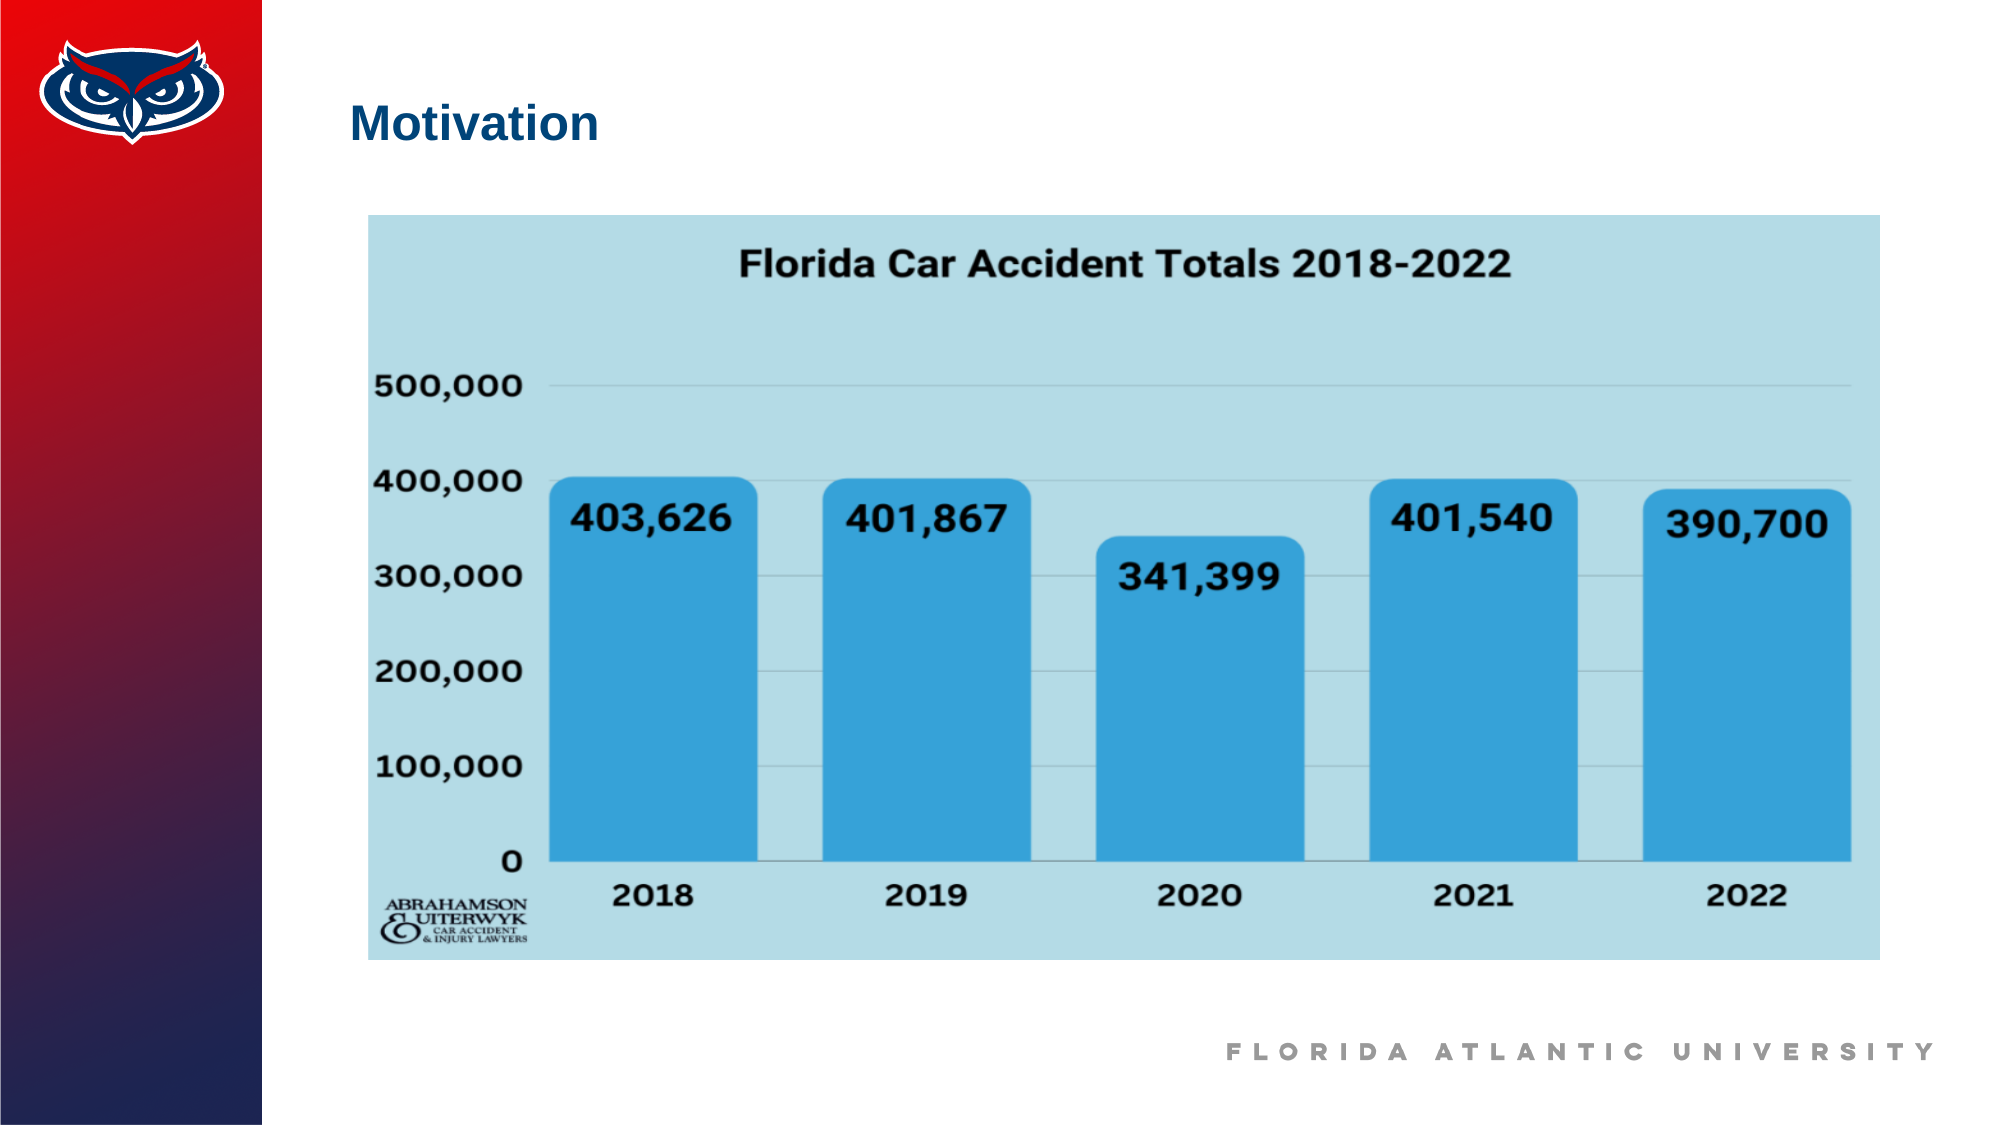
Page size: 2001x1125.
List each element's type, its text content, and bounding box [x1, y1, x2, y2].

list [367, 214, 1880, 960]
picture [0, 0, 2001, 1125]
title Motivation [334, 84, 1911, 165]
